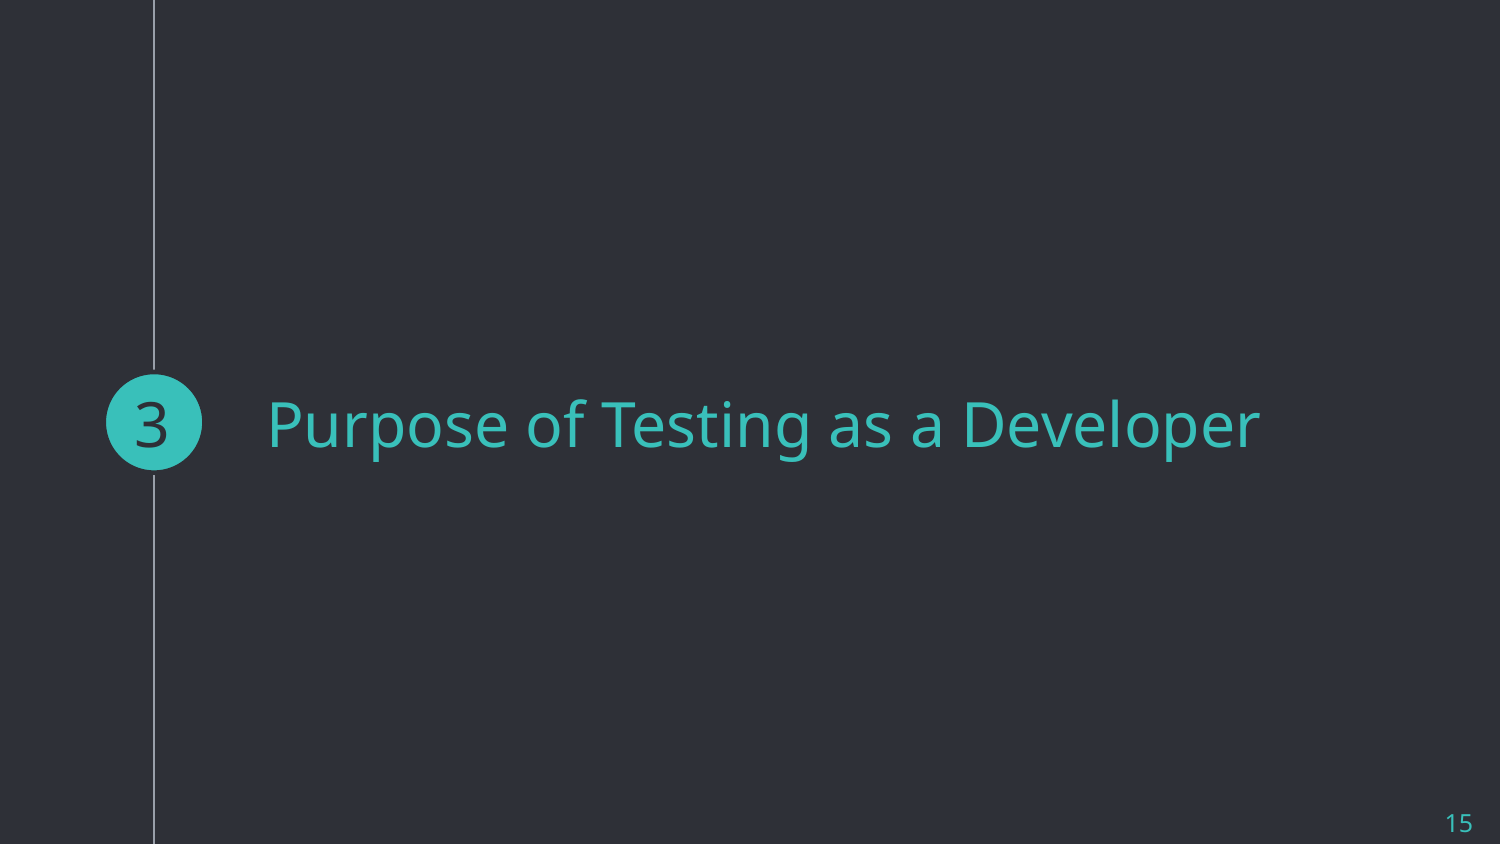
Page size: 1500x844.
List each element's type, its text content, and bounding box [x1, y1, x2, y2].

title Purpose of Testing as a Developer [250, 378, 1362, 466]
text_box 3 [86, 373, 218, 471]
slide_number 15 [1398, 792, 1489, 844]
